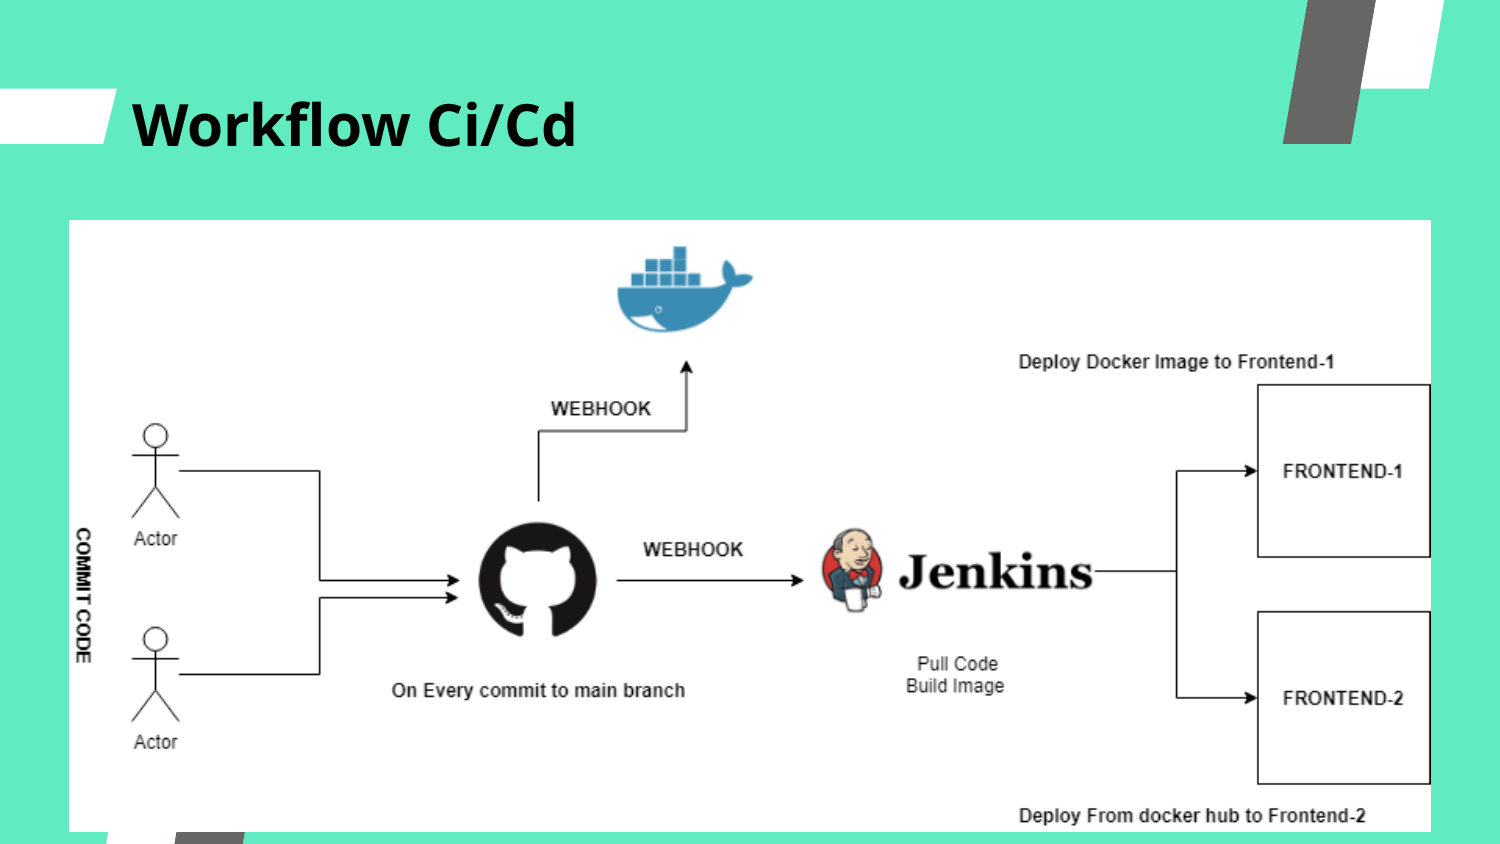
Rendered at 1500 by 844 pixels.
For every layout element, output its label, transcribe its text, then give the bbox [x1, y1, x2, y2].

text_box [1282, 0, 1375, 144]
picture [69, 220, 1431, 832]
text_box [1360, 0, 1445, 89]
title Workflow Ci/Cd [116, 73, 1383, 168]
text_box [174, 840, 244, 844]
text_box [106, 840, 174, 844]
